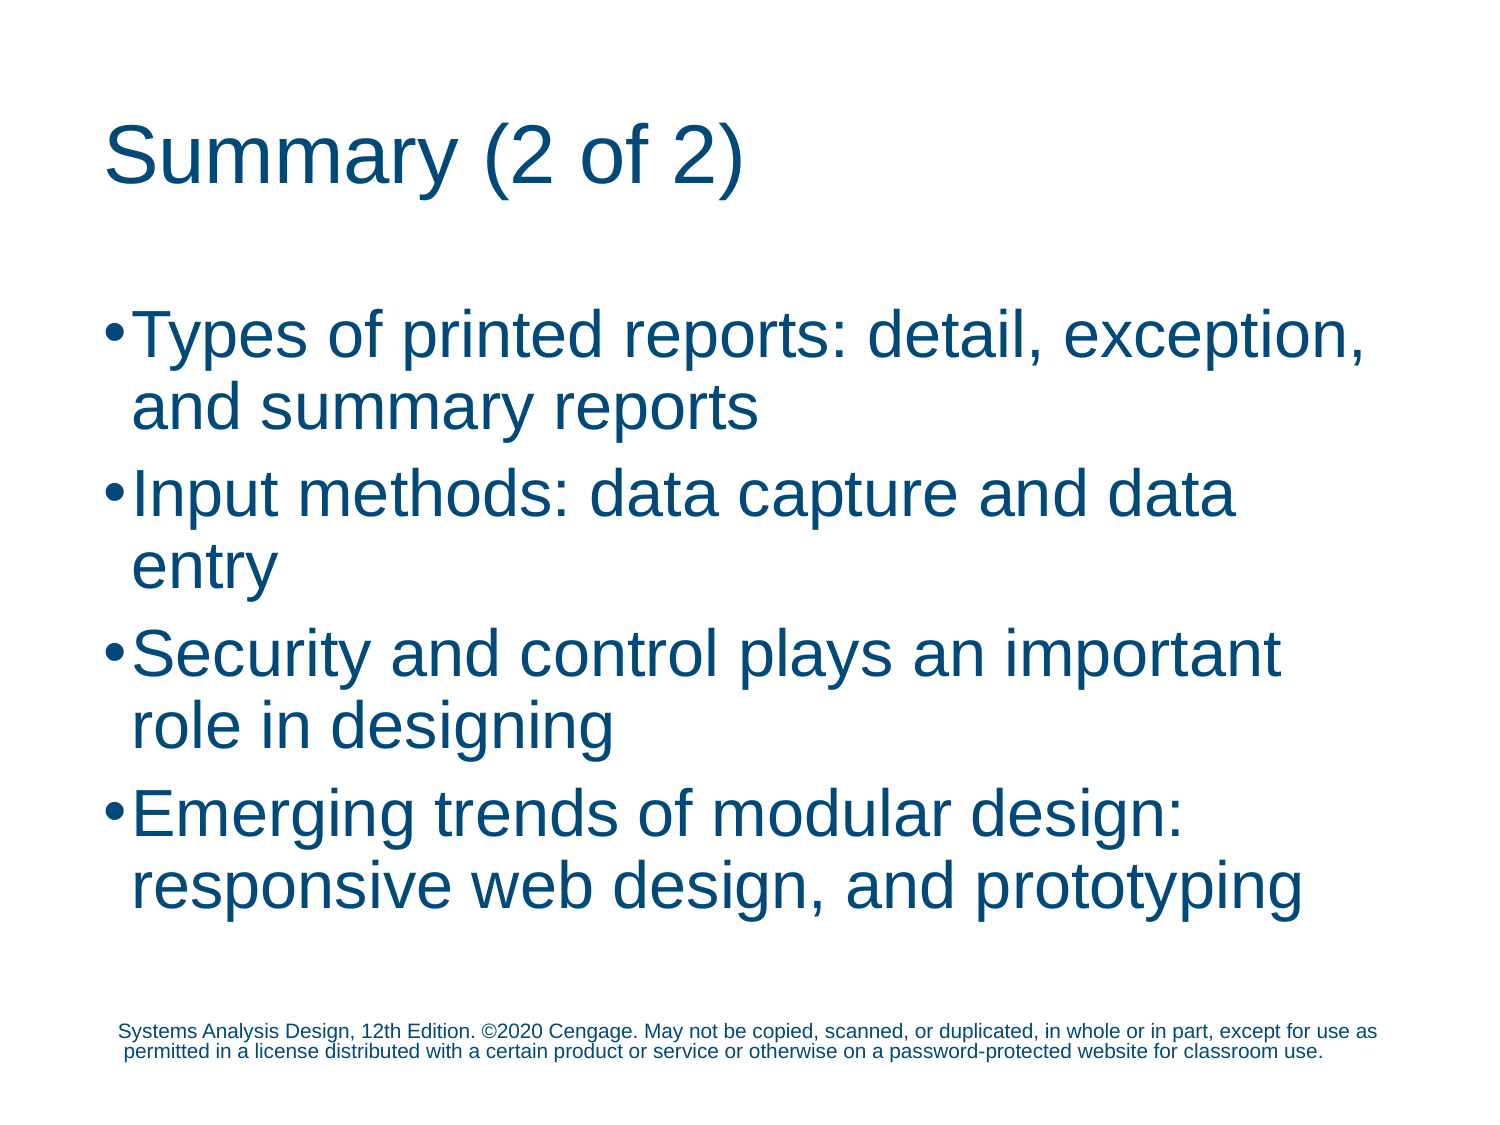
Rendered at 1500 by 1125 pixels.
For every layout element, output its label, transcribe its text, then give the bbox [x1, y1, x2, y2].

title Summary (2 of 2) [103, 111, 1397, 243]
footer Systems Analysis Design, 12th Edition. ©2020 Cengage. May not be copied, scanned, or duplicated, in whole or in part, except for use as permitted in a license distributed with a certain product or service or otherwise on a password-protected website for classroom use. [103, 1009, 1397, 1070]
list Types of printed reports: detail, exception, and summary reports Input methods: data capture and data entry Security and control plays an important role in designing Emerging trends of modular design: responsive web design, and prototyping [103, 299, 1397, 1009]
